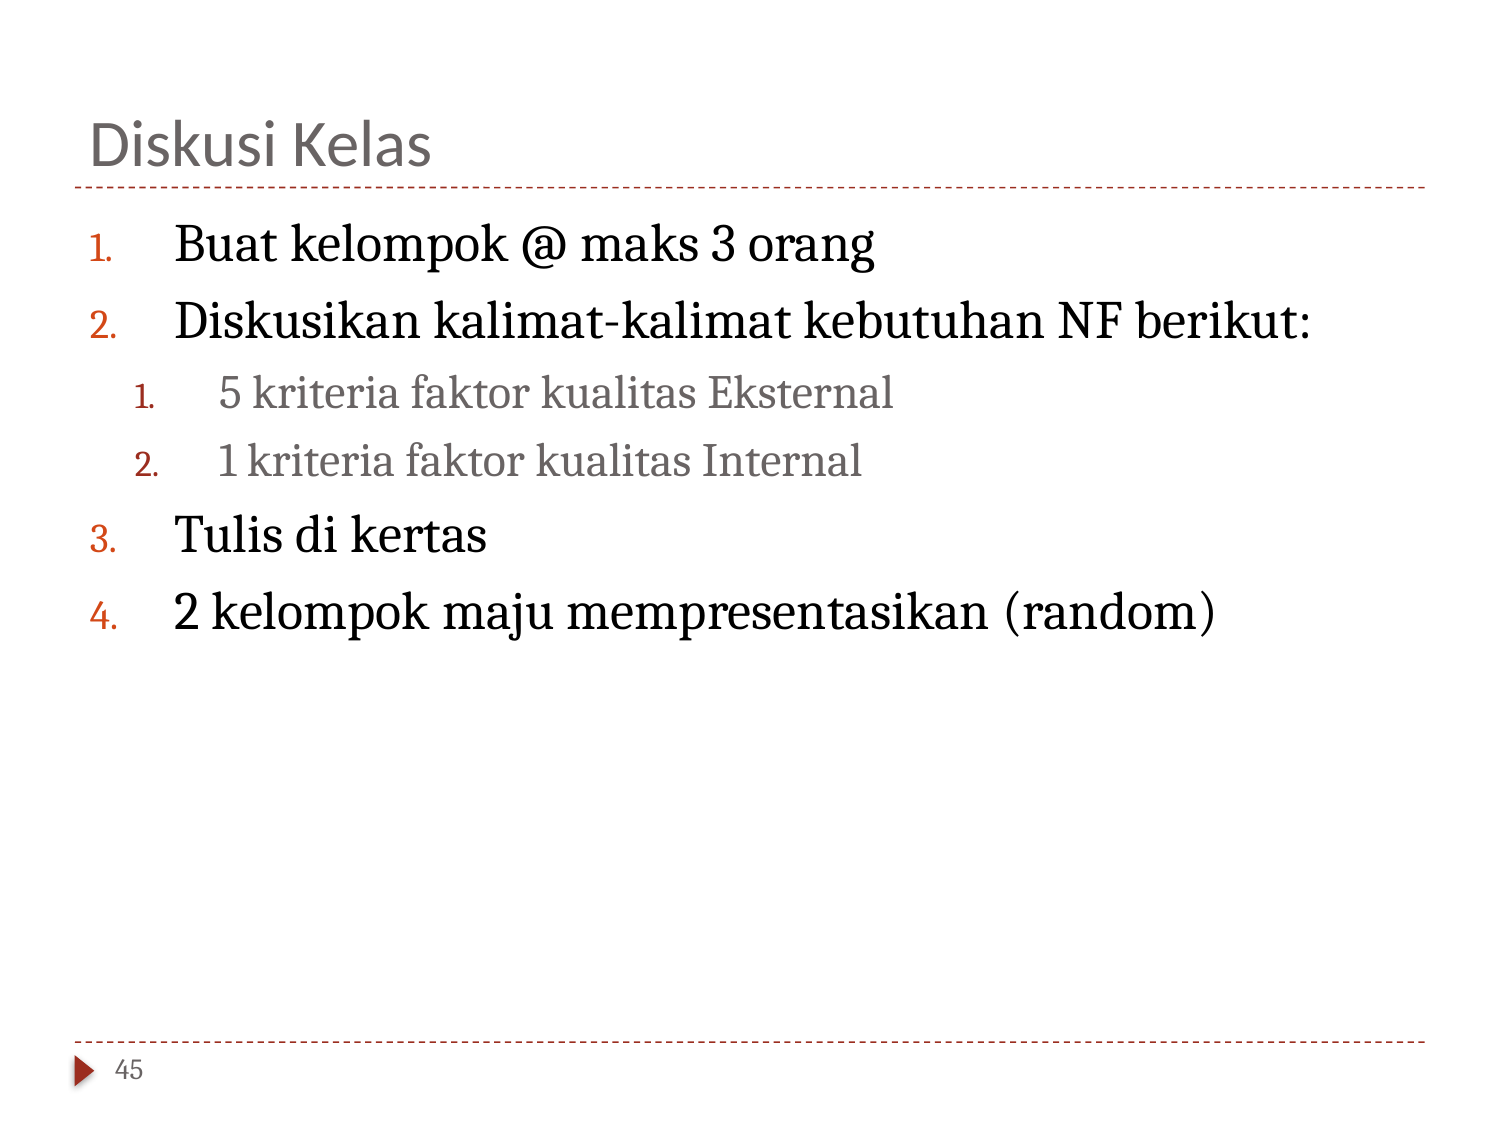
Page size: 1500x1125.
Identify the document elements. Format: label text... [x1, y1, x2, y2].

list Buat kelompok @ maks 3 orang Diskusikan kalimat-kalimat kebutuhan NF berikut: 5 kriteria faktor kualitas Eksternal 1 kriteria faktor kualitas Internal Tulis di kertas 2 kelompok maju mempresentasikan (random) [75, 200, 1425, 1010]
slide_number 45 [100, 1042, 426, 1103]
title Diskusi Kelas [75, 24, 1425, 188]
